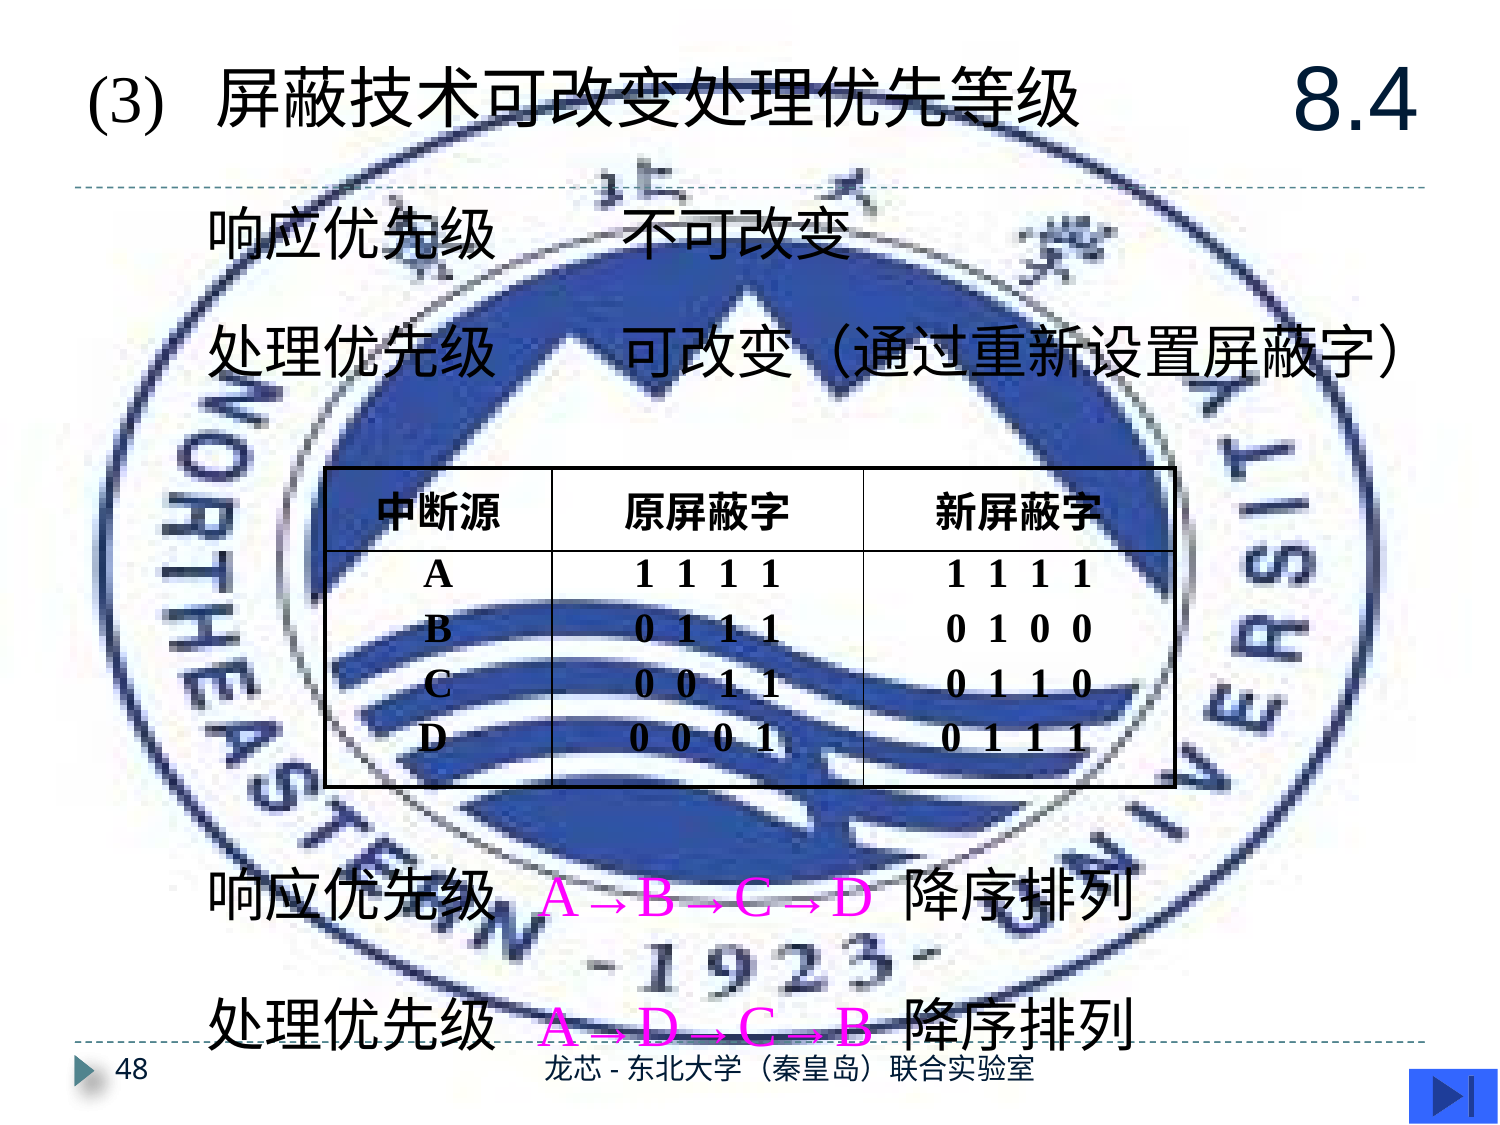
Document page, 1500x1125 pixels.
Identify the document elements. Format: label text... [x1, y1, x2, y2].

table_header 中断源 [327, 470, 551, 550]
table_header 新屏蔽字 [864, 470, 1173, 550]
table_cell 1 1 1 1 0 1 0 0 0 1 1 0 0 1 1 1 [864, 552, 1173, 785]
table_cell A B C D [327, 552, 551, 785]
text_box (3) 屏蔽技术可改变处理优先等级 [87, 54, 1211, 138]
text_box 可改变（通过重新设置屏蔽字） [620, 314, 1282, 386]
picture [0, 0, 1500, 1125]
table_cell 1 1 1 1 0 1 1 1 0 0 1 1 0 0 0 1 [553, 552, 863, 785]
table_header 原屏蔽字 [553, 470, 863, 550]
text_box 处理优先级 [206, 314, 559, 386]
text_box 8.4 [1262, 24, 1450, 163]
text_box 处理优先级 A→D→C→B 降序排列 [206, 987, 1282, 1059]
text_box 响应优先级 [206, 196, 559, 268]
text_box 不可改变 [620, 196, 972, 268]
text_box 响应优先级 A→B→C→D 降序排列 [206, 857, 1247, 929]
footer 龙芯-东北大学（秦皇岛）联合实验室 [475, 1042, 1051, 1103]
text_box [1409, 1068, 1498, 1124]
slide_number 48 [100, 1042, 426, 1103]
